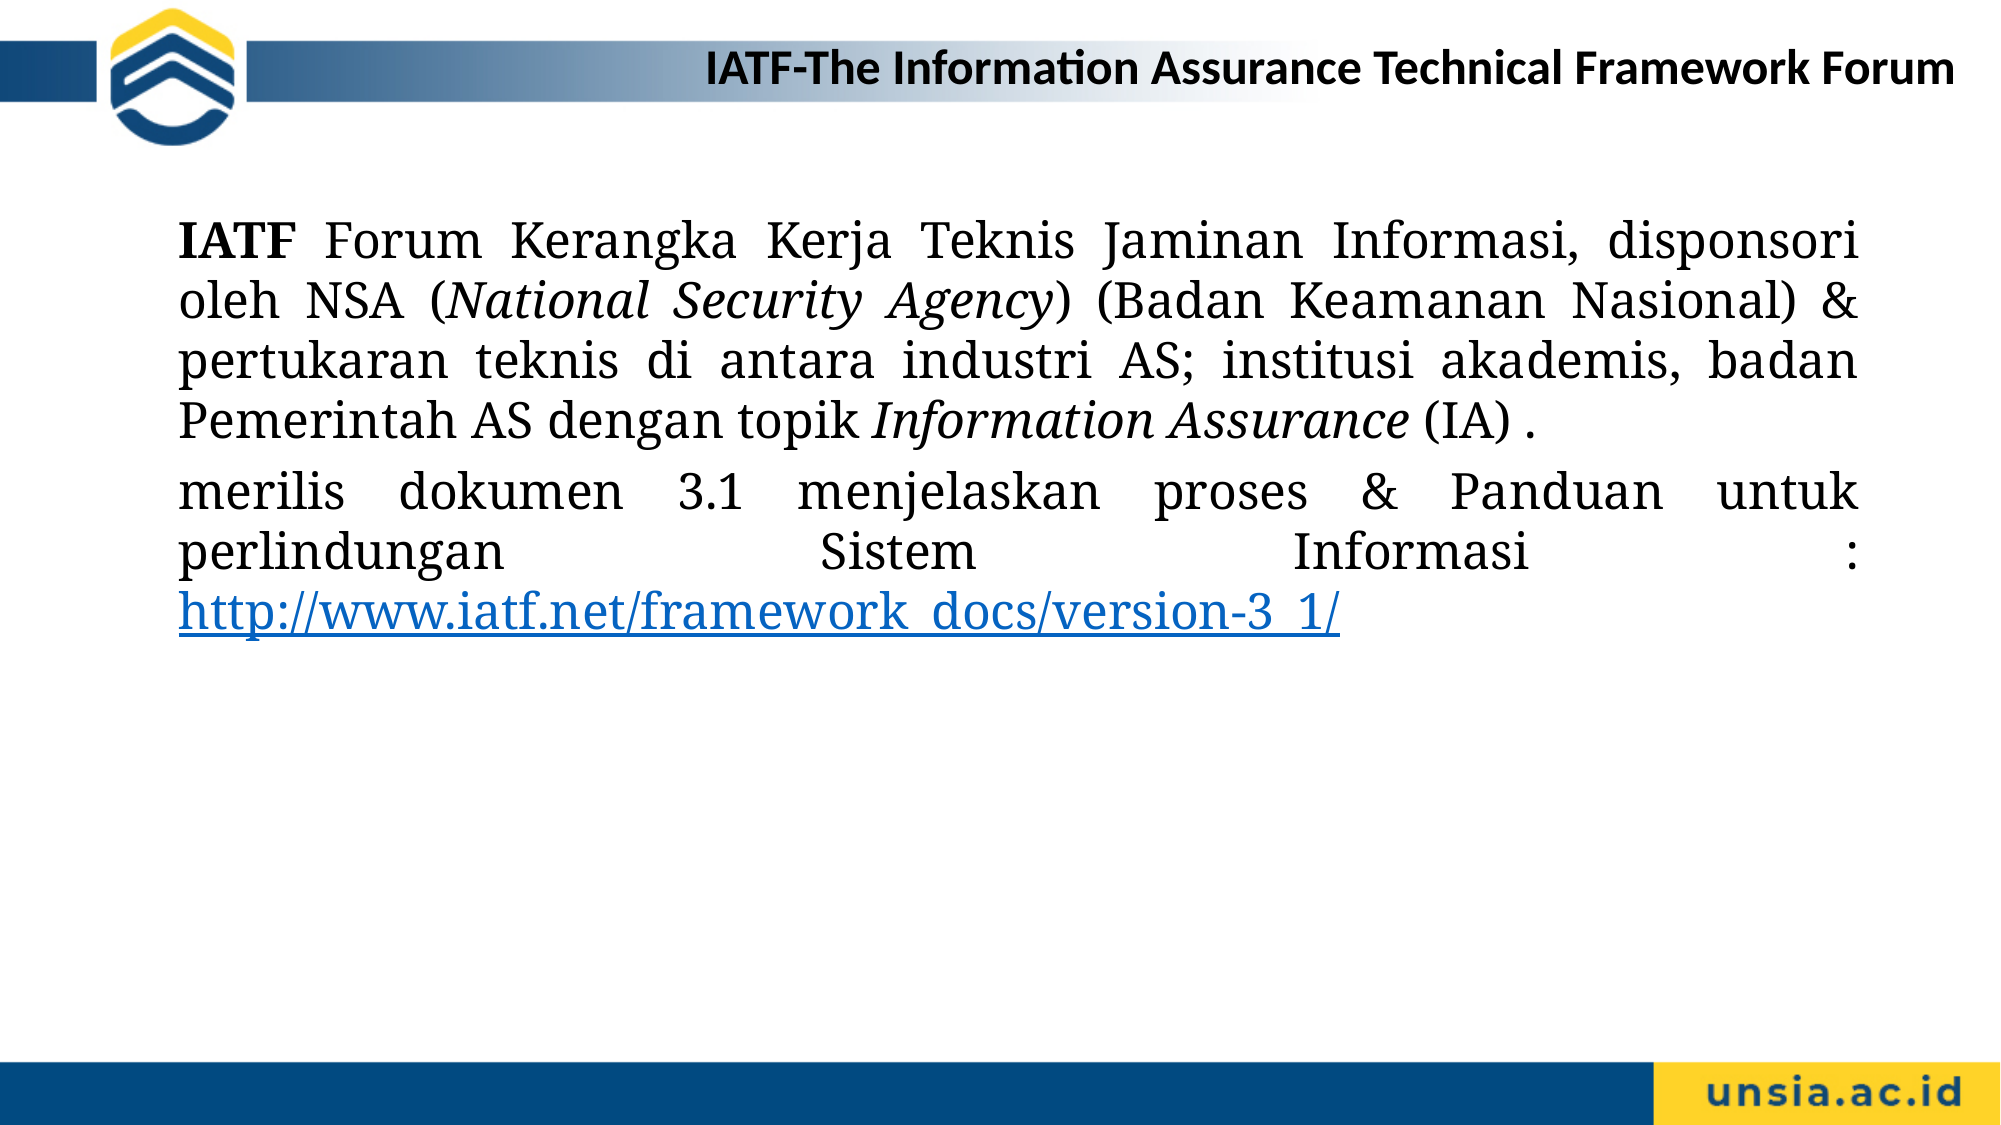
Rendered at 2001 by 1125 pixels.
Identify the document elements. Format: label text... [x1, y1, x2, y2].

picture [0, 0, 2001, 1125]
text_box IATF-The Information Assurance Technical Framework Forum [686, 27, 1976, 103]
text_box IATF Forum Kerangka Kerja Teknis Jaminan Informasi, disponsori oleh NSA (National Security Agency) (Badan Keamanan Nasional) & pertukaran teknis di antara industri AS; institusi akademis, badan Pemerintah AS dengan topik Information Assurance (IA) . merilis dokumen 3.1 menjelaskan proses & Panduan untuk perlindungan Sistem Informasi : http://www.iatf.net/framework_docs/version-3_1/ [176, 198, 1861, 789]
